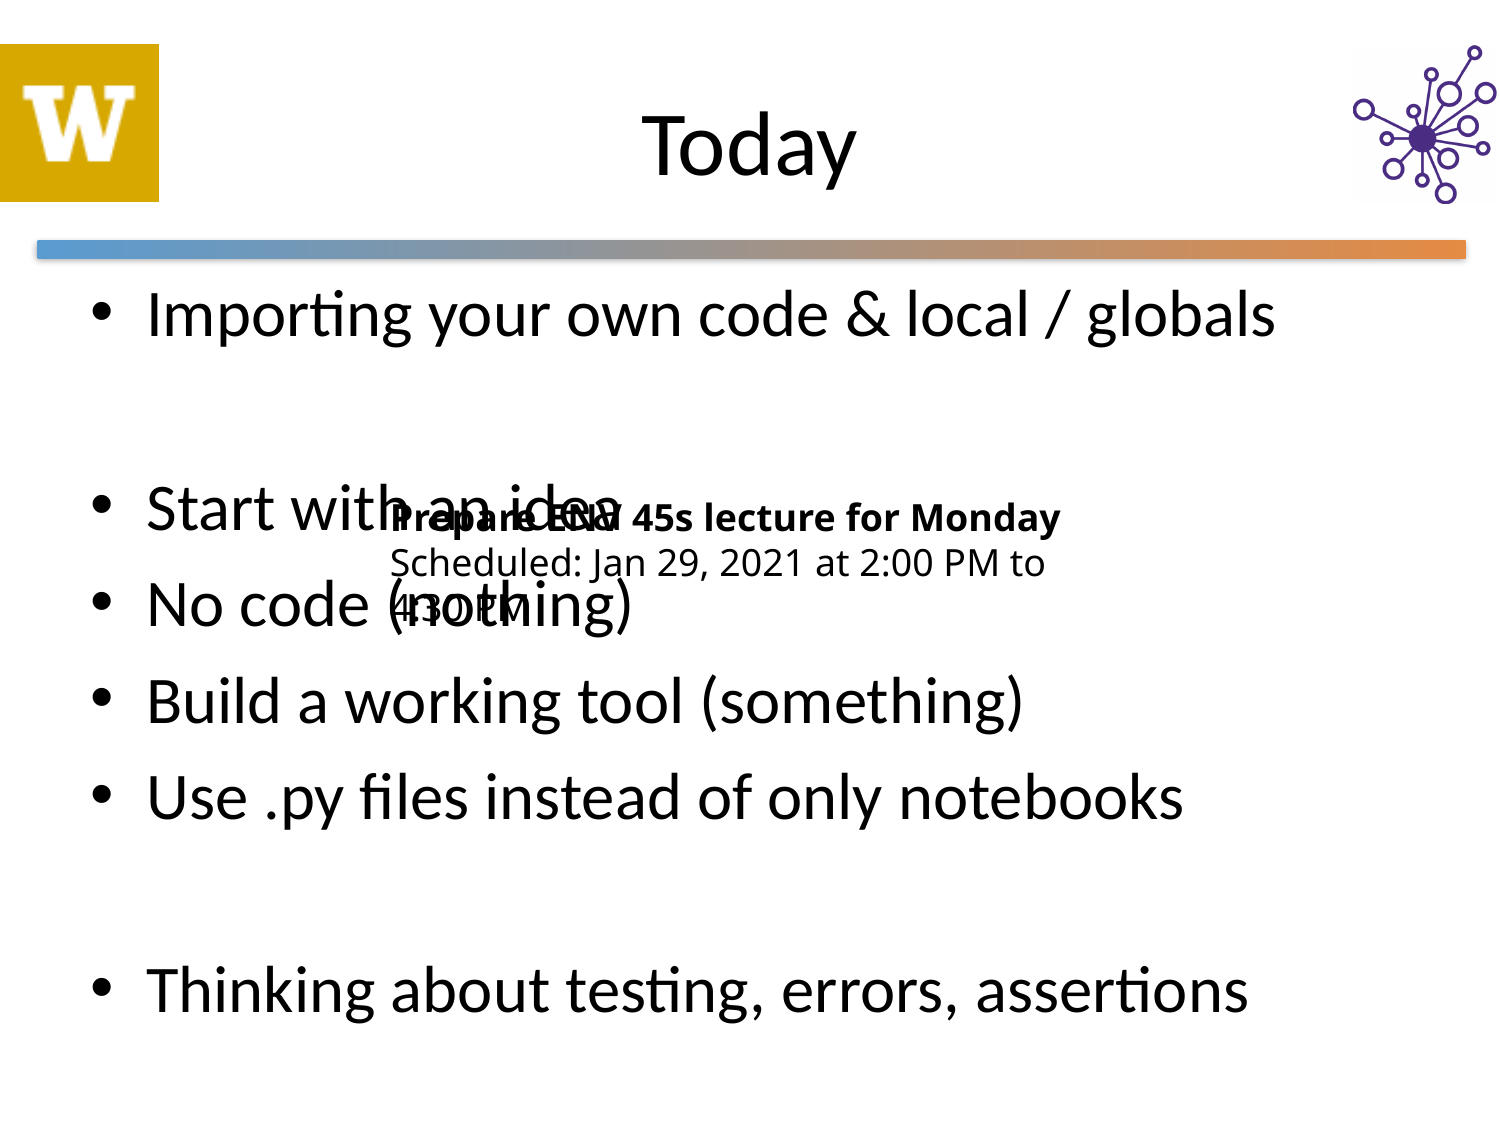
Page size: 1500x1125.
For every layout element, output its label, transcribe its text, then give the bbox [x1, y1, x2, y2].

list Importing your own code & local / globals Start with an idea No code (nothing) Build a working tool (something) Use .py files instead of only notebooks Thinking about testing, errors, assertions [75, 262, 1425, 1093]
picture [0, 44, 159, 202]
text_box Prepare ENV 45s lecture for Monday Scheduled: Jan 29, 2021 at 2:00 PM to 4:30 PM [374, 486, 1125, 637]
picture [1425, 45, 1497, 204]
title Today [75, 45, 1425, 233]
